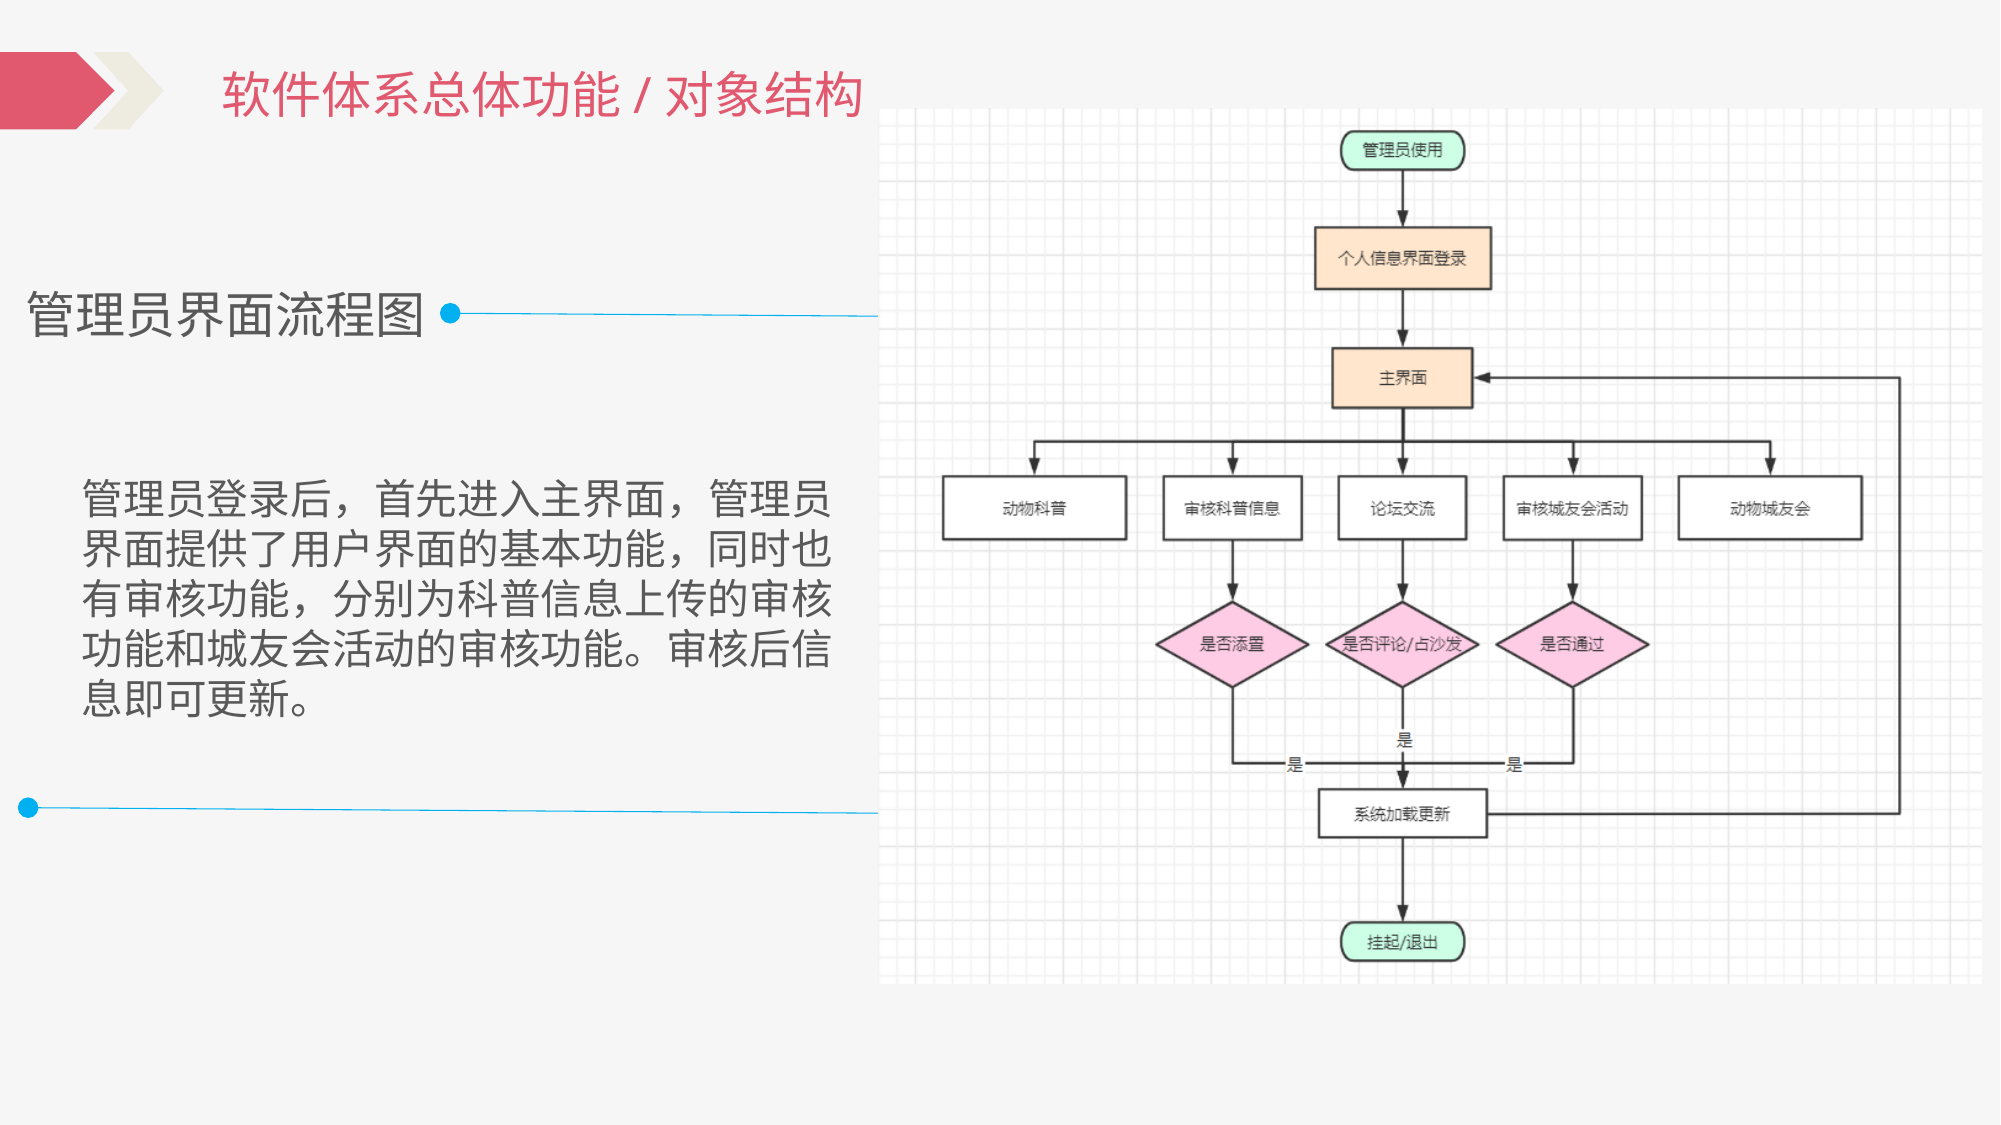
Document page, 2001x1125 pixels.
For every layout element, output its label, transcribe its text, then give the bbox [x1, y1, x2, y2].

picture [878, 108, 1982, 984]
text_box 管理员界面流程图 [0, 238, 451, 388]
text_box 管理员登录后，首先进入主界面，管理员界面提供了用户界面的基本功能，同时也有审核功能，分别为科普信息上传的审核功能和城友会活动的审核功能。审核后信息即可更新。 [66, 421, 878, 774]
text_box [28, 807, 878, 814]
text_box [450, 313, 878, 318]
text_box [195, 44, 1310, 132]
